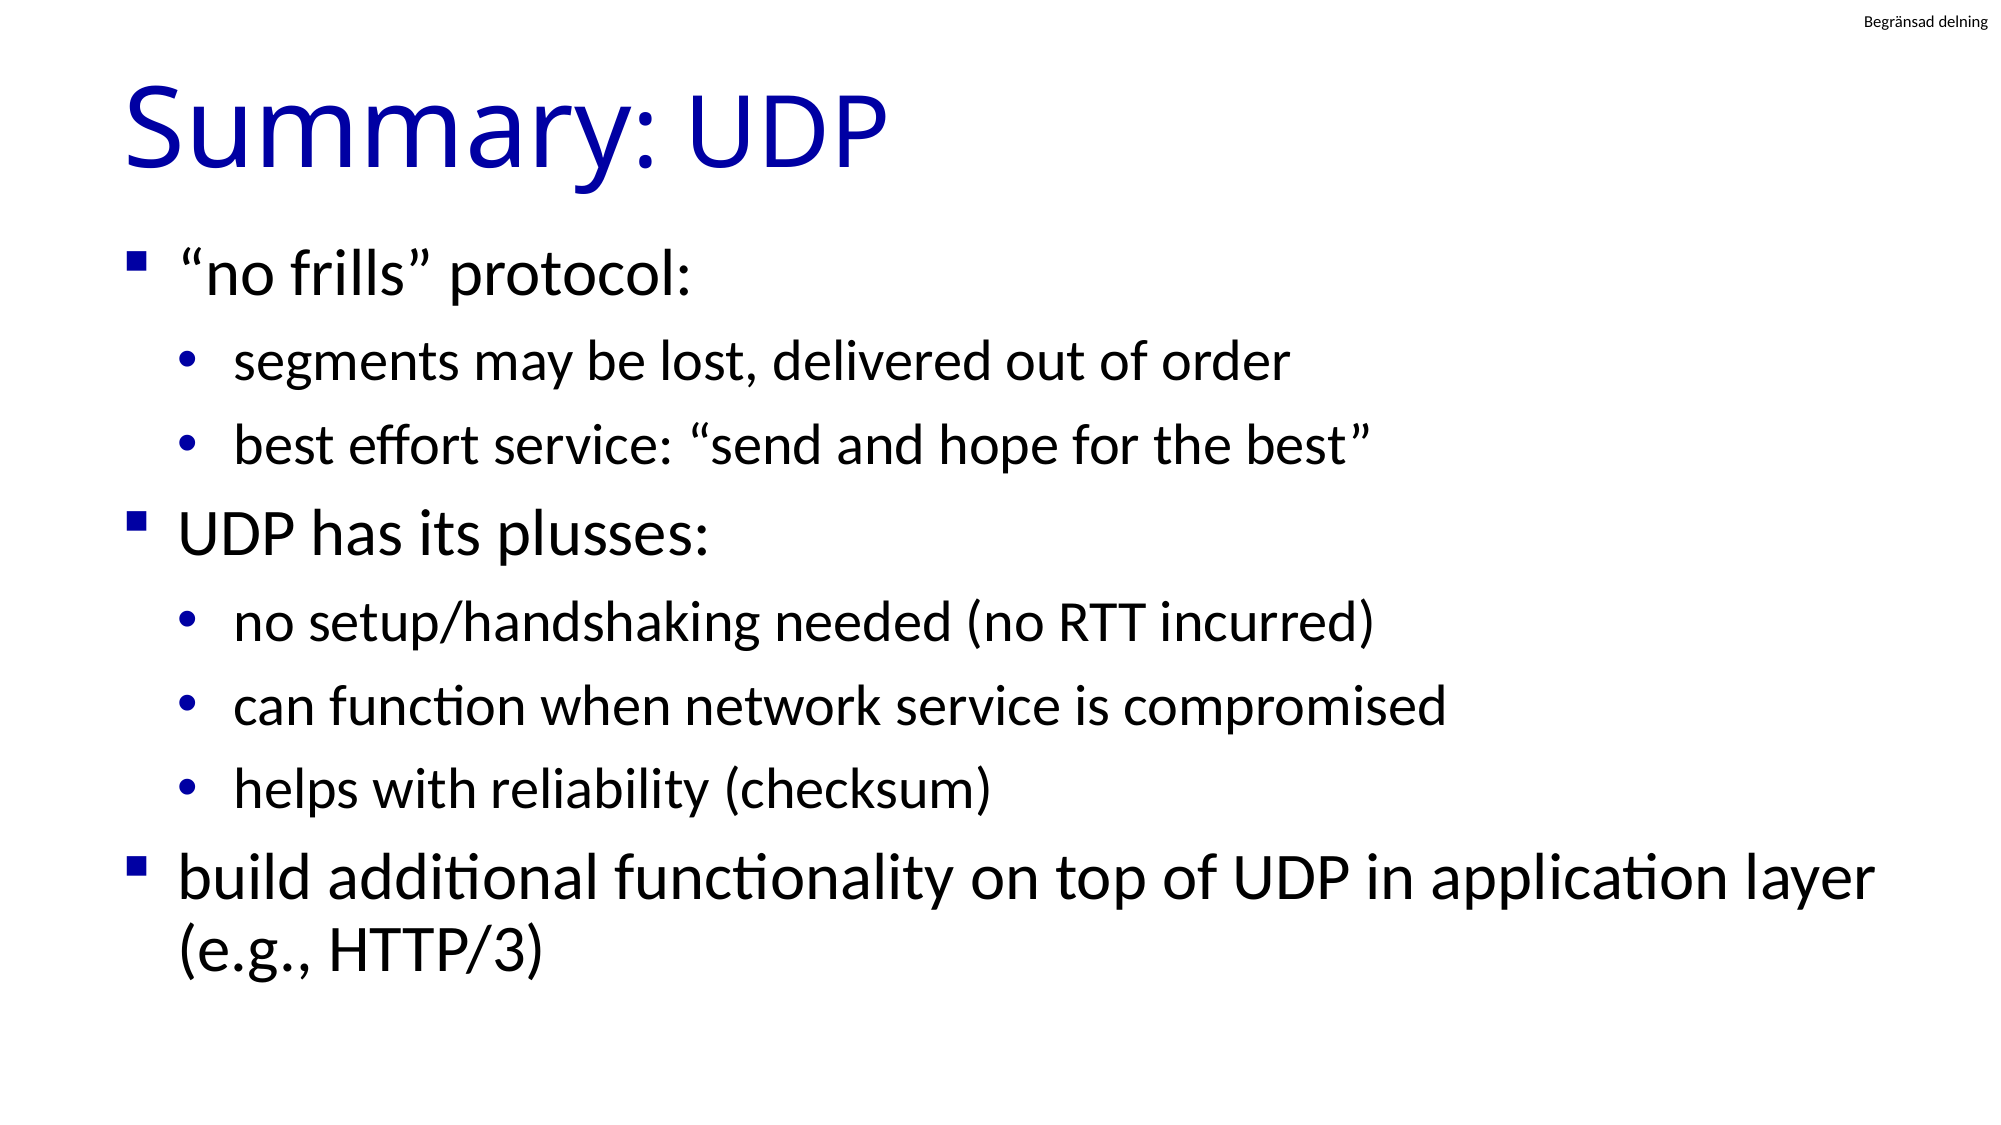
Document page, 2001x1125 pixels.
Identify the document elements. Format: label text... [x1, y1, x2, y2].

text_box “no frills” protocol: segments may be lost, delivered out of order best effort service: “send and hope for the best” UDP has its plusses: no setup/handshaking needed (no RTT incurred) can function when network service is compromised helps with reliability (checksum) build additional functionality on top of UDP in application layer (e.g., HTTP/3) [86, 230, 1952, 1091]
title Summary: UDP [108, 32, 1930, 230]
